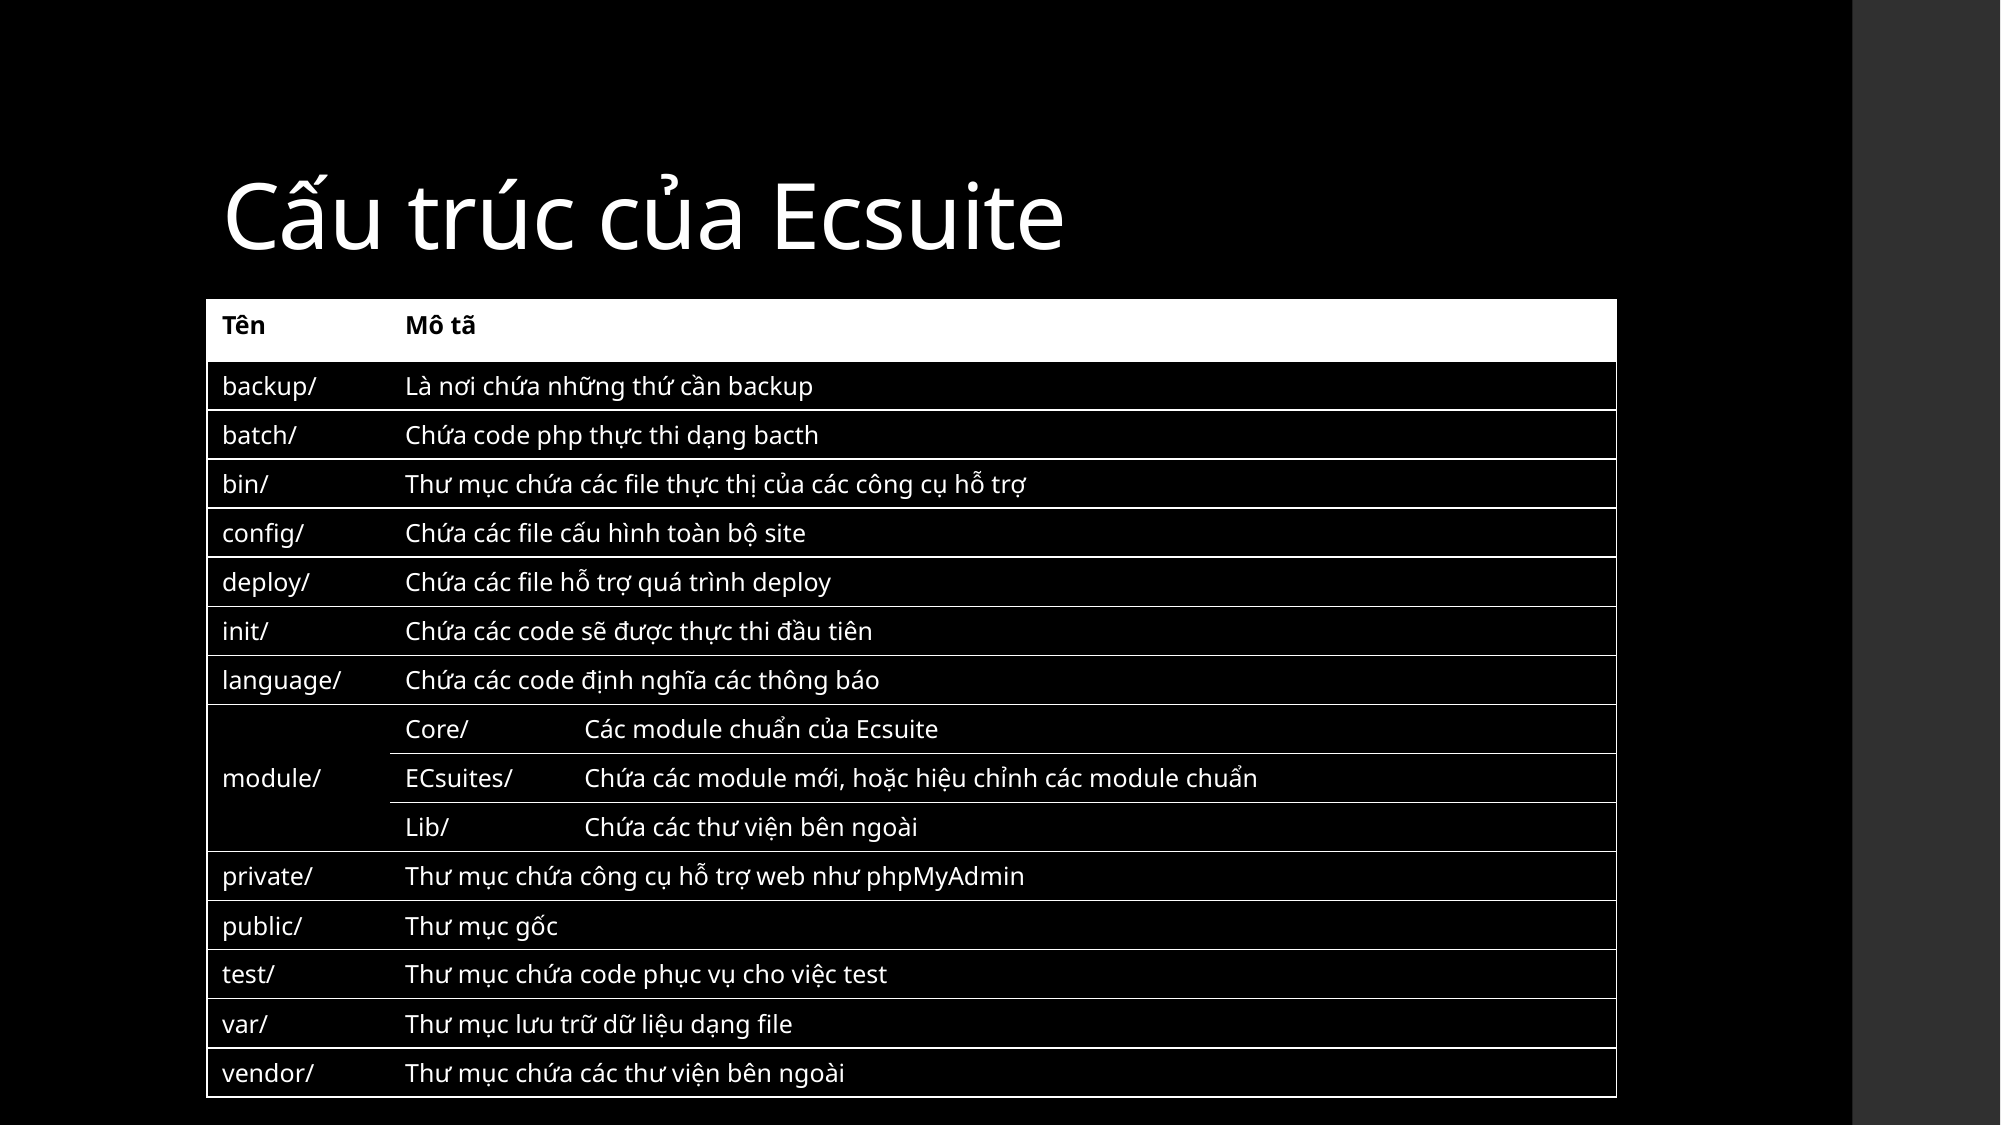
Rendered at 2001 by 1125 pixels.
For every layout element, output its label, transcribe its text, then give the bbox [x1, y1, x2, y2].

title Cấu trúc của Ecsuite [206, 60, 1797, 278]
table_cell vendor/ [208, 1049, 390, 1096]
table_cell Lib/ [390, 803, 569, 851]
table_cell test/ [208, 950, 390, 998]
table_cell Core/ [390, 705, 569, 753]
table_cell Chứa các module mới, hoặc hiệu chỉnh các module chuẩn [569, 754, 1616, 802]
table_cell deploy/ [208, 558, 390, 606]
table_cell backup/ [208, 362, 390, 409]
table_cell Chứa các file cấu hình toàn bộ site [390, 509, 1616, 556]
table_cell language/ [208, 656, 390, 704]
table_cell Chứa các thư viện bên ngoài [569, 803, 1616, 851]
table_cell init/ [208, 607, 390, 655]
table_cell Chứa các file hỗ trợ quá trình deploy [390, 558, 1616, 606]
table_cell Thư mục gốc [390, 901, 1616, 949]
table_cell Thư mục chứa các thư viện bên ngoài [390, 1049, 1616, 1096]
table_cell Thư mục lưu trữ dữ liệu dạng file [390, 999, 1616, 1047]
table_cell module/ [208, 705, 390, 851]
table_cell ECsuites/ [390, 754, 569, 802]
table_cell private/ [208, 852, 390, 900]
table_cell config/ [208, 509, 390, 556]
table_cell public/ [208, 901, 390, 949]
table_cell Là nơi chứa những thứ cần backup [390, 362, 1616, 409]
table_cell bin/ [208, 460, 390, 507]
table_cell var/ [208, 999, 390, 1047]
table_cell batch/ [208, 411, 390, 458]
table_cell Thư mục chứa code phục vụ cho việc test [390, 950, 1616, 998]
table_cell Chứa code php thực thi dạng bacth [390, 411, 1616, 458]
table_cell Chứa các code sẽ được thực thi đầu tiên [390, 607, 1616, 655]
table_cell Chứa các code định nghĩa các thông báo [390, 656, 1616, 704]
table_header Mô tã [390, 301, 1616, 360]
table_header Tên [208, 301, 390, 360]
table_cell Các module chuẩn của Ecsuite [569, 705, 1616, 753]
table_cell Thư mục chứa công cụ hỗ trợ web như phpMyAdmin [390, 852, 1616, 900]
table_cell Thư mục chứa các file thực thị của các công cụ hỗ trợ [390, 460, 1616, 507]
